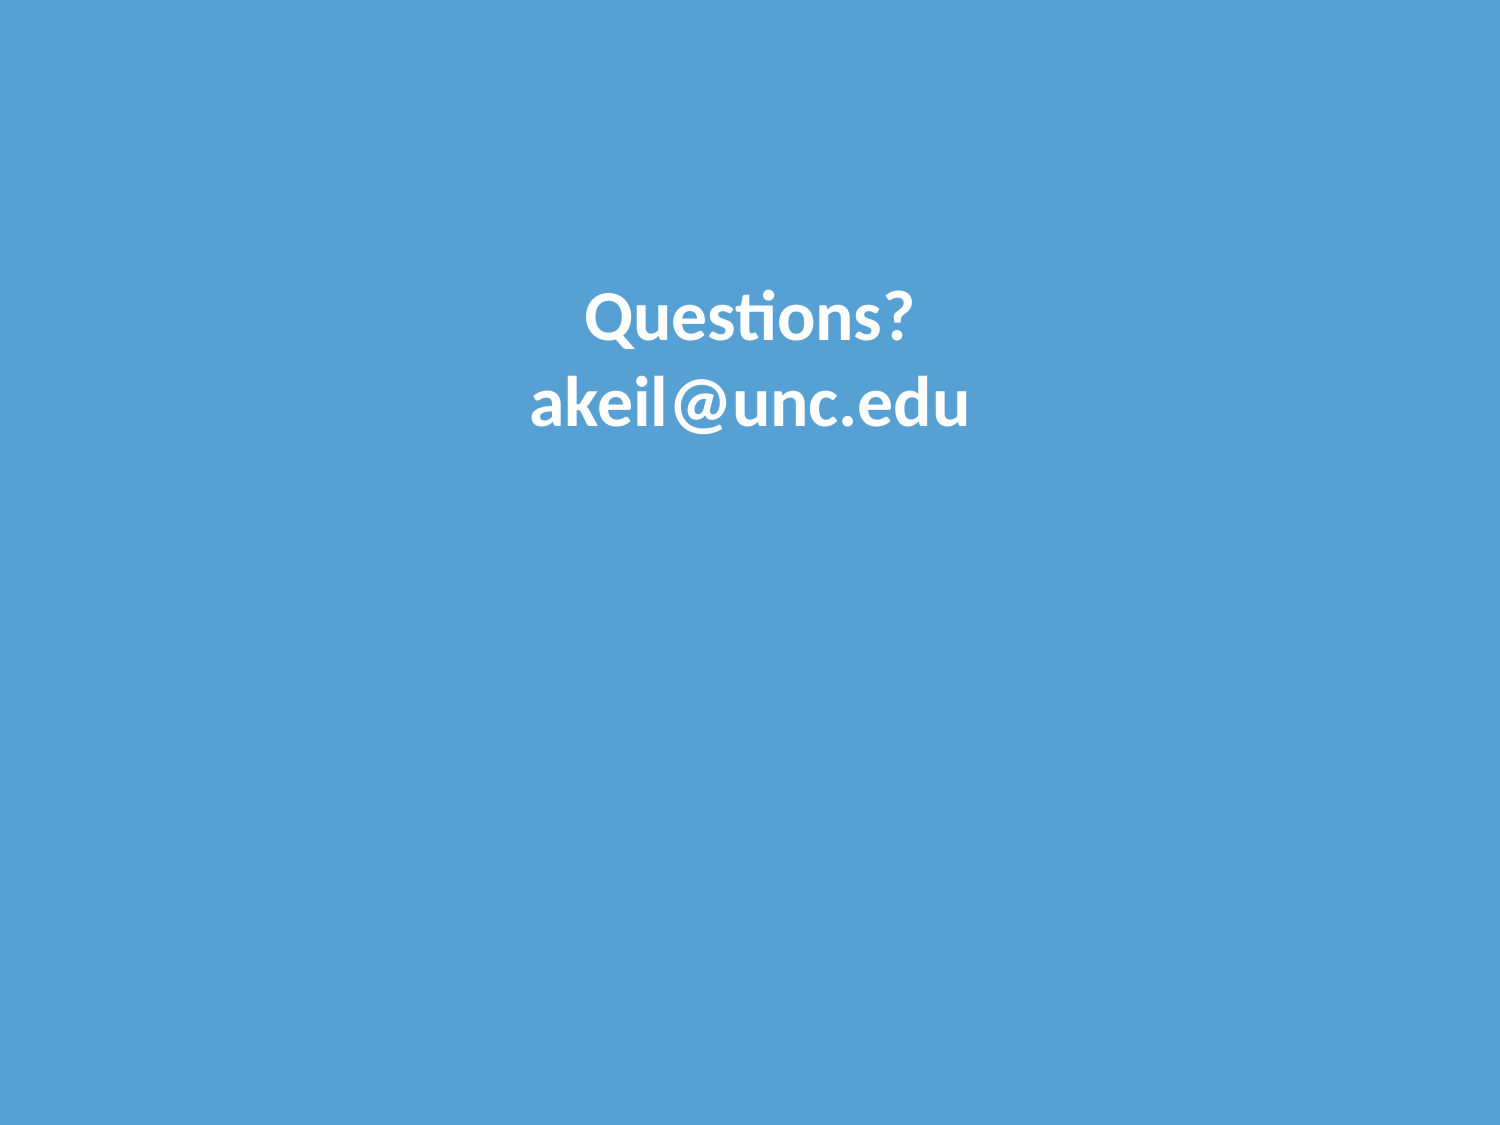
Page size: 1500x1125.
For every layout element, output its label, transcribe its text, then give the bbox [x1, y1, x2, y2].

title Questions? akeil@unc.edu [0, 261, 1500, 449]
